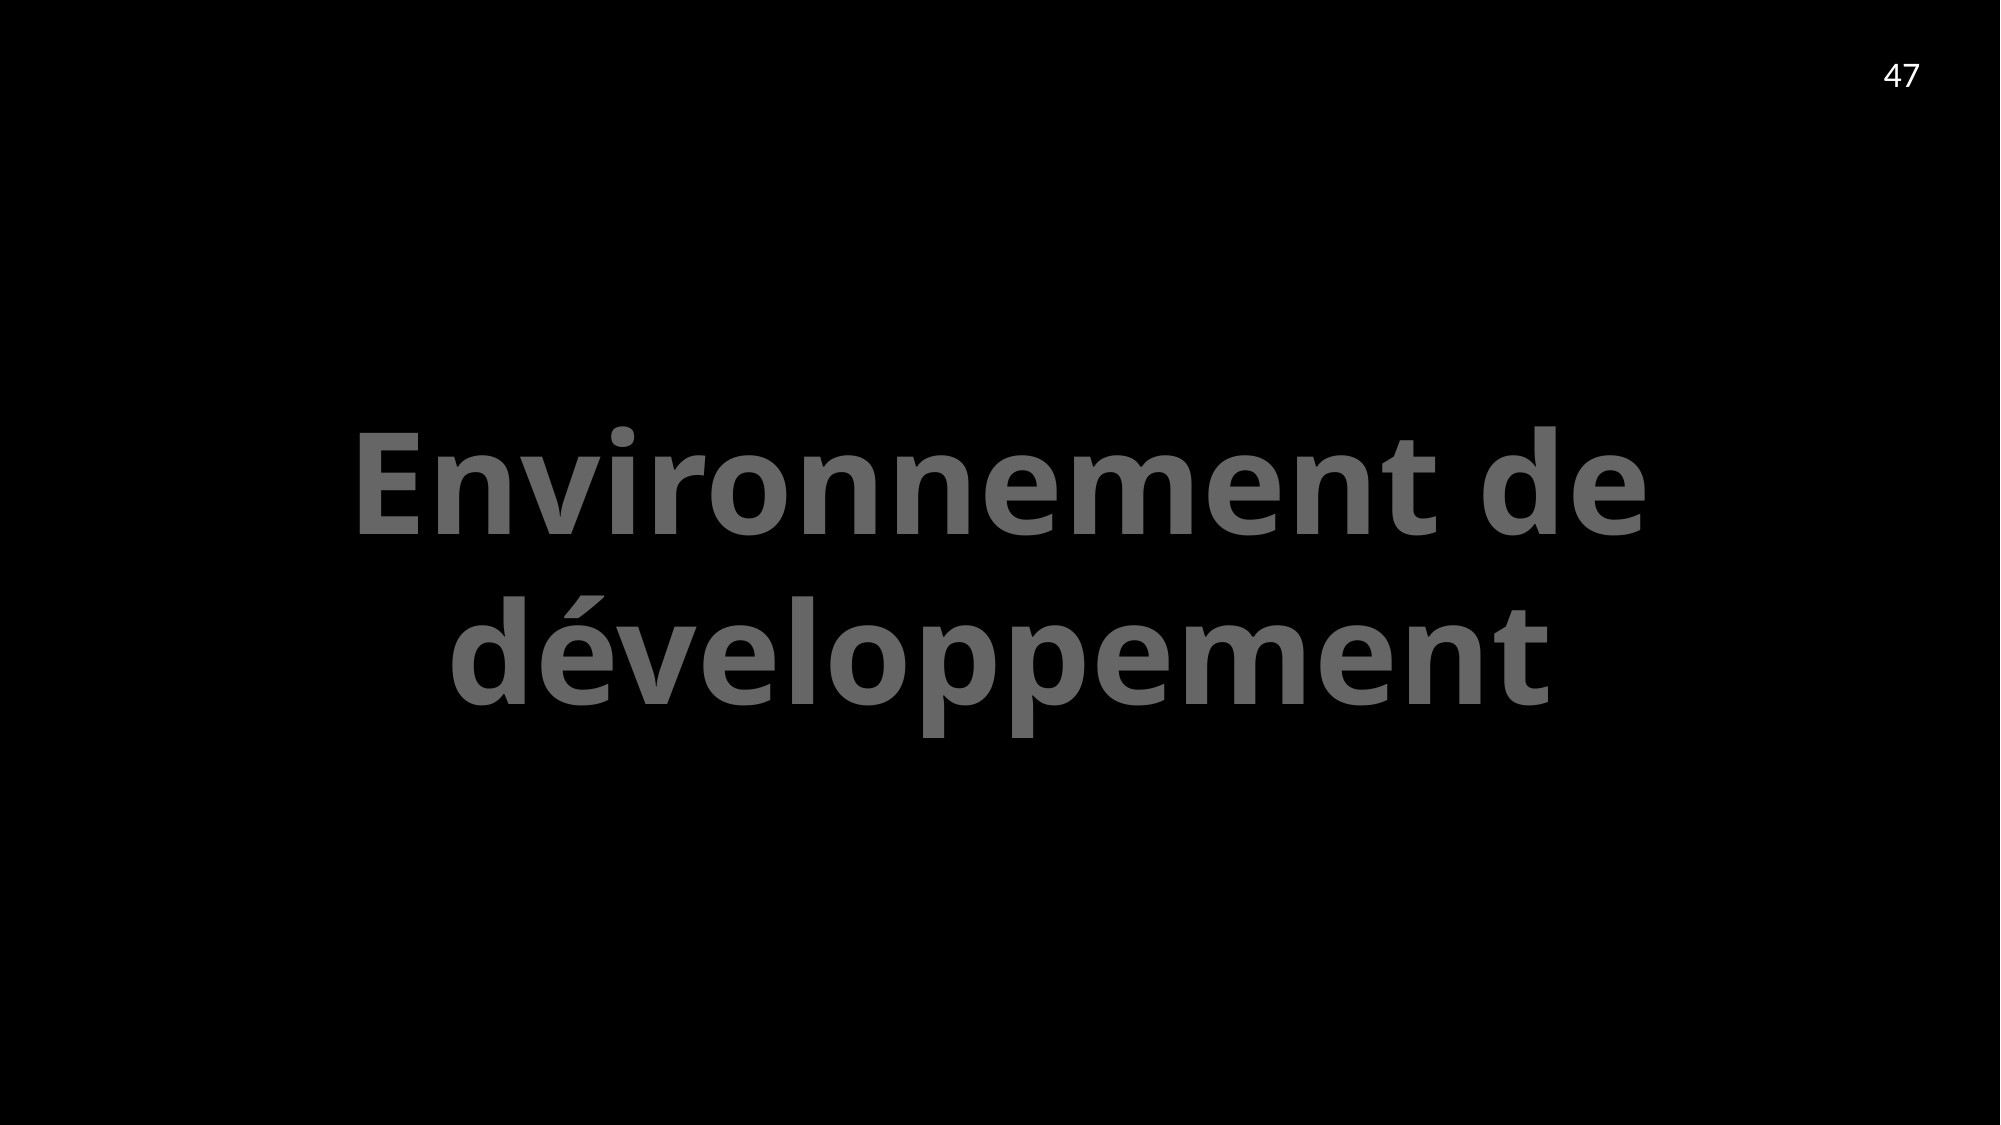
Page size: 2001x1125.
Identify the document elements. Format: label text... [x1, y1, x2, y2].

title Environnement de développement [68, 470, 1932, 655]
slide_number 47 [1841, 30, 1962, 117]
